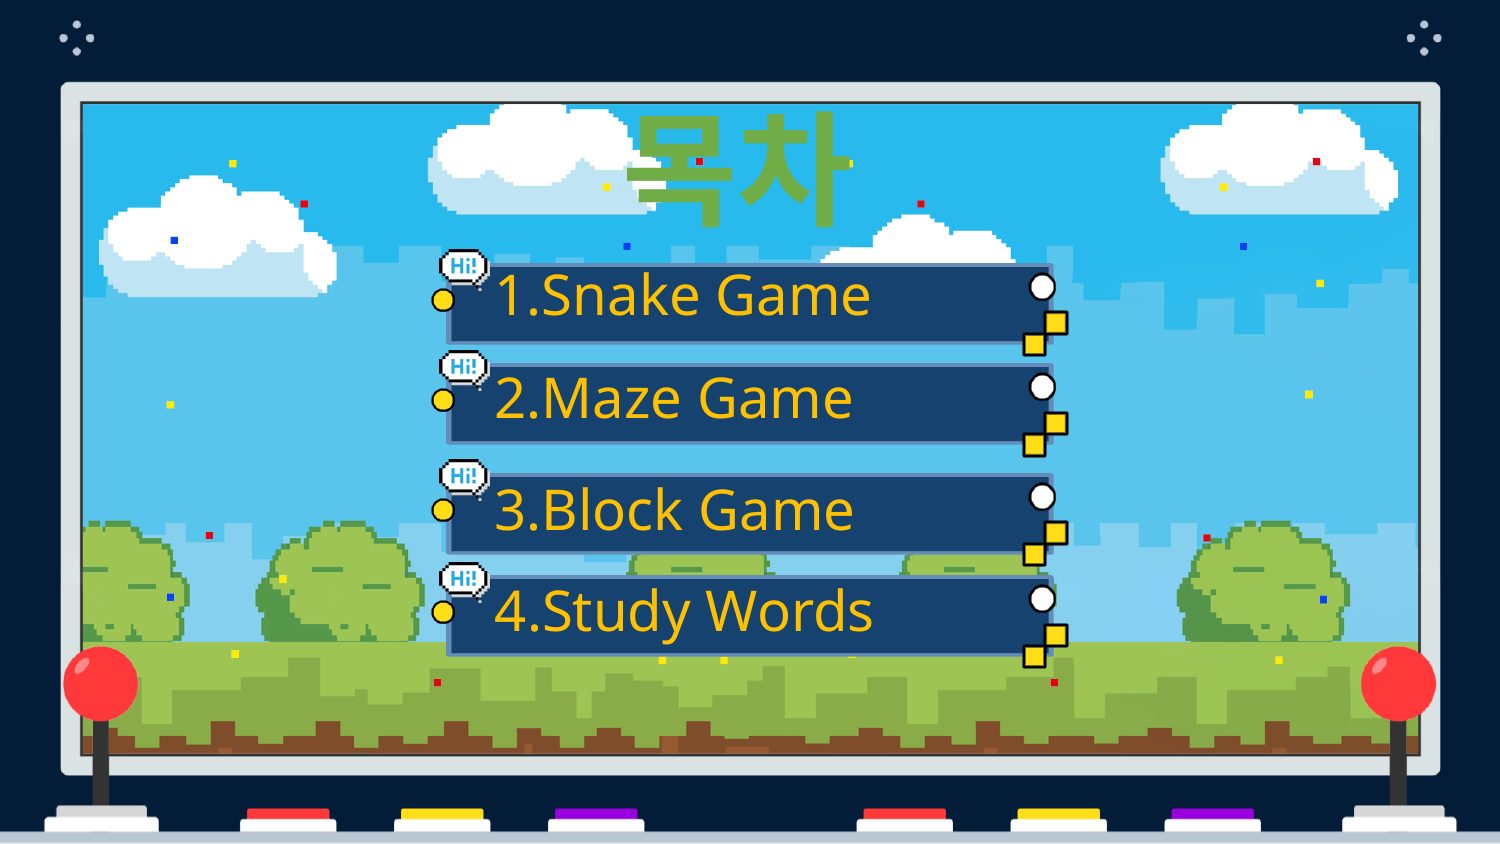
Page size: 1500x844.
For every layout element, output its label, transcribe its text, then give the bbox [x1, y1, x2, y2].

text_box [431, 249, 1069, 349]
picture [0, 0, 1500, 844]
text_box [431, 459, 1069, 561]
text_box 목차 [590, 85, 915, 248]
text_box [431, 349, 1069, 458]
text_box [431, 561, 1069, 670]
